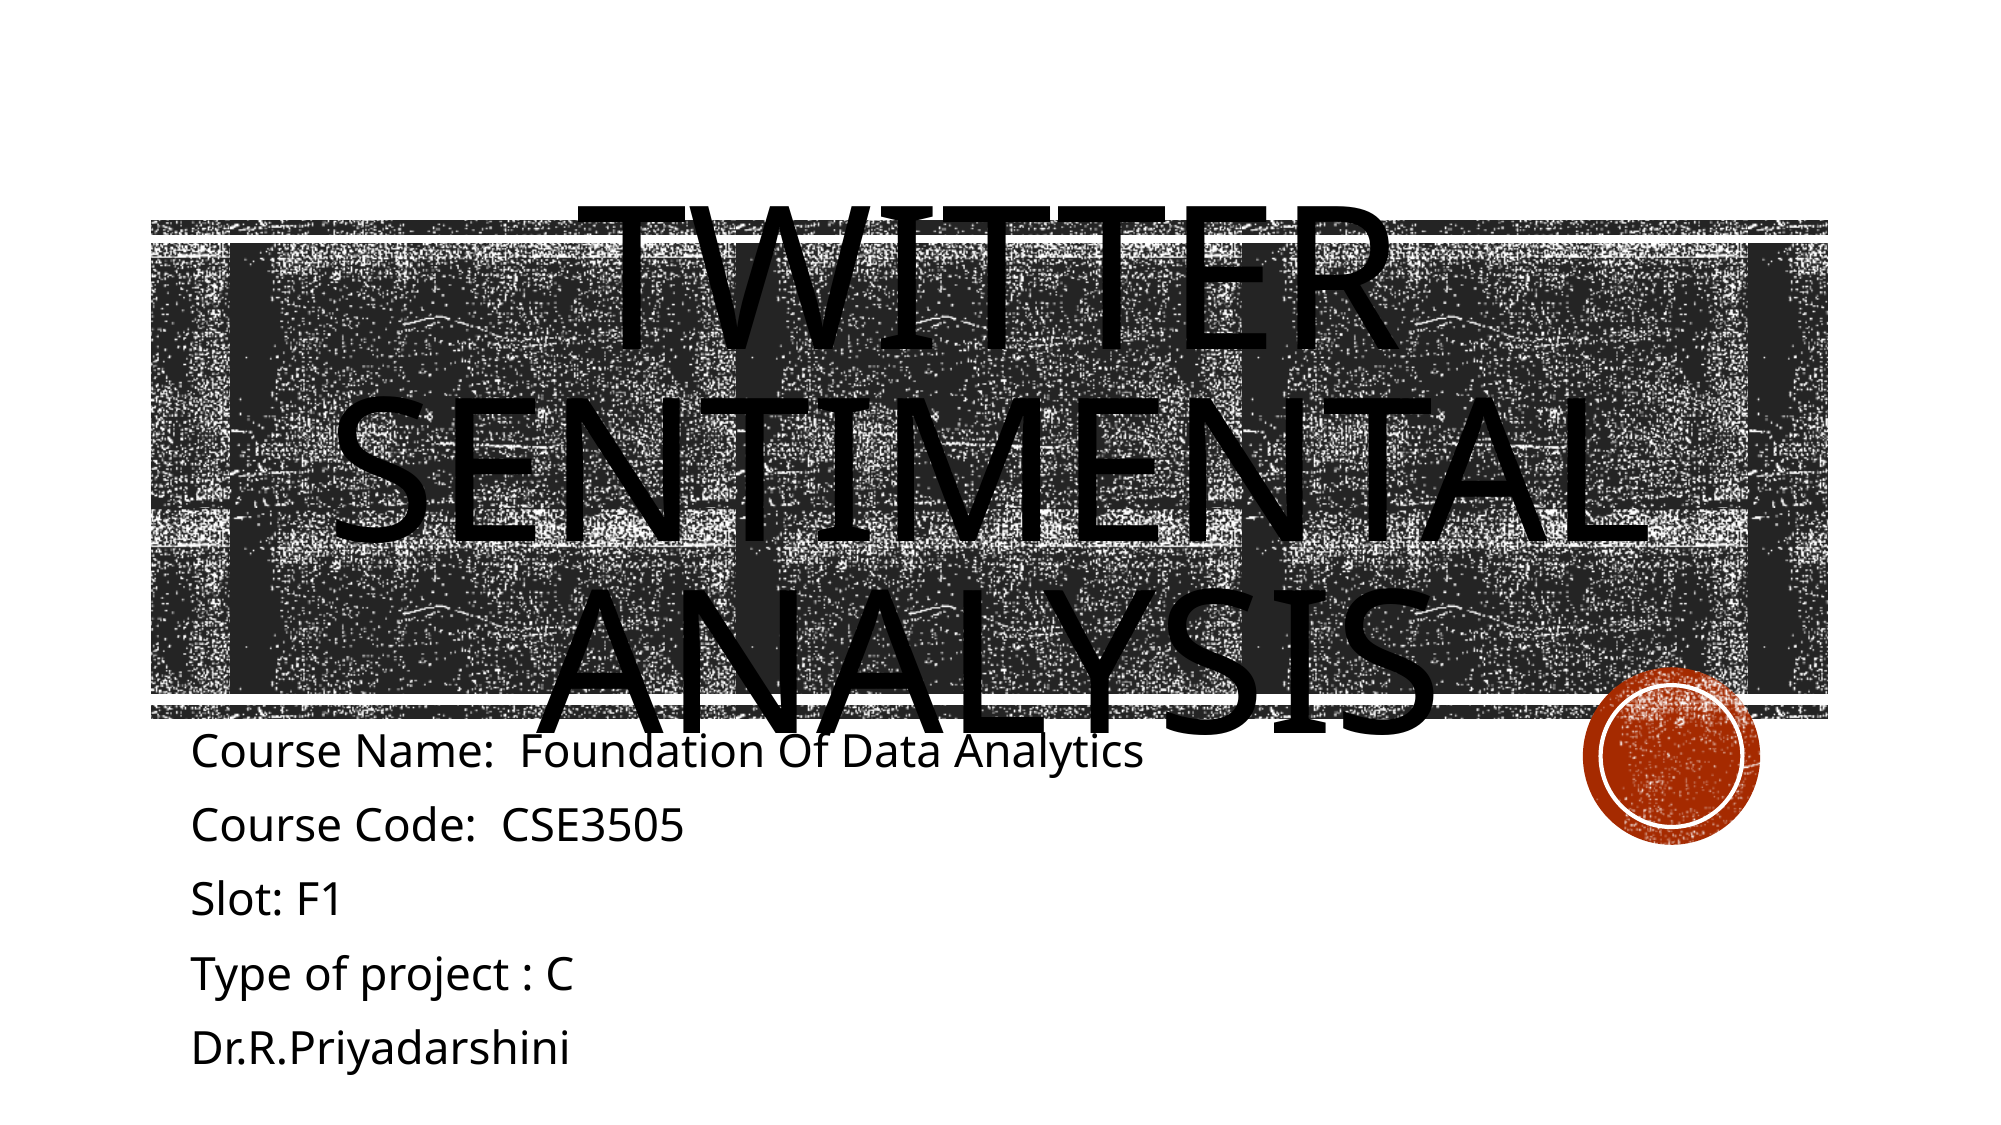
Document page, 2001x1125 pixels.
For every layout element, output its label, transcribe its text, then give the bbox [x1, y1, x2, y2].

subtitle Course Name: Foundation Of Data Analytics Course Code: CSE3505 Slot: F1 Type of project : C Dr.R.Priyadarshini [175, 720, 1470, 1096]
title TWITTER SENTIMENTAL ANALYSIS [172, 234, 1808, 733]
